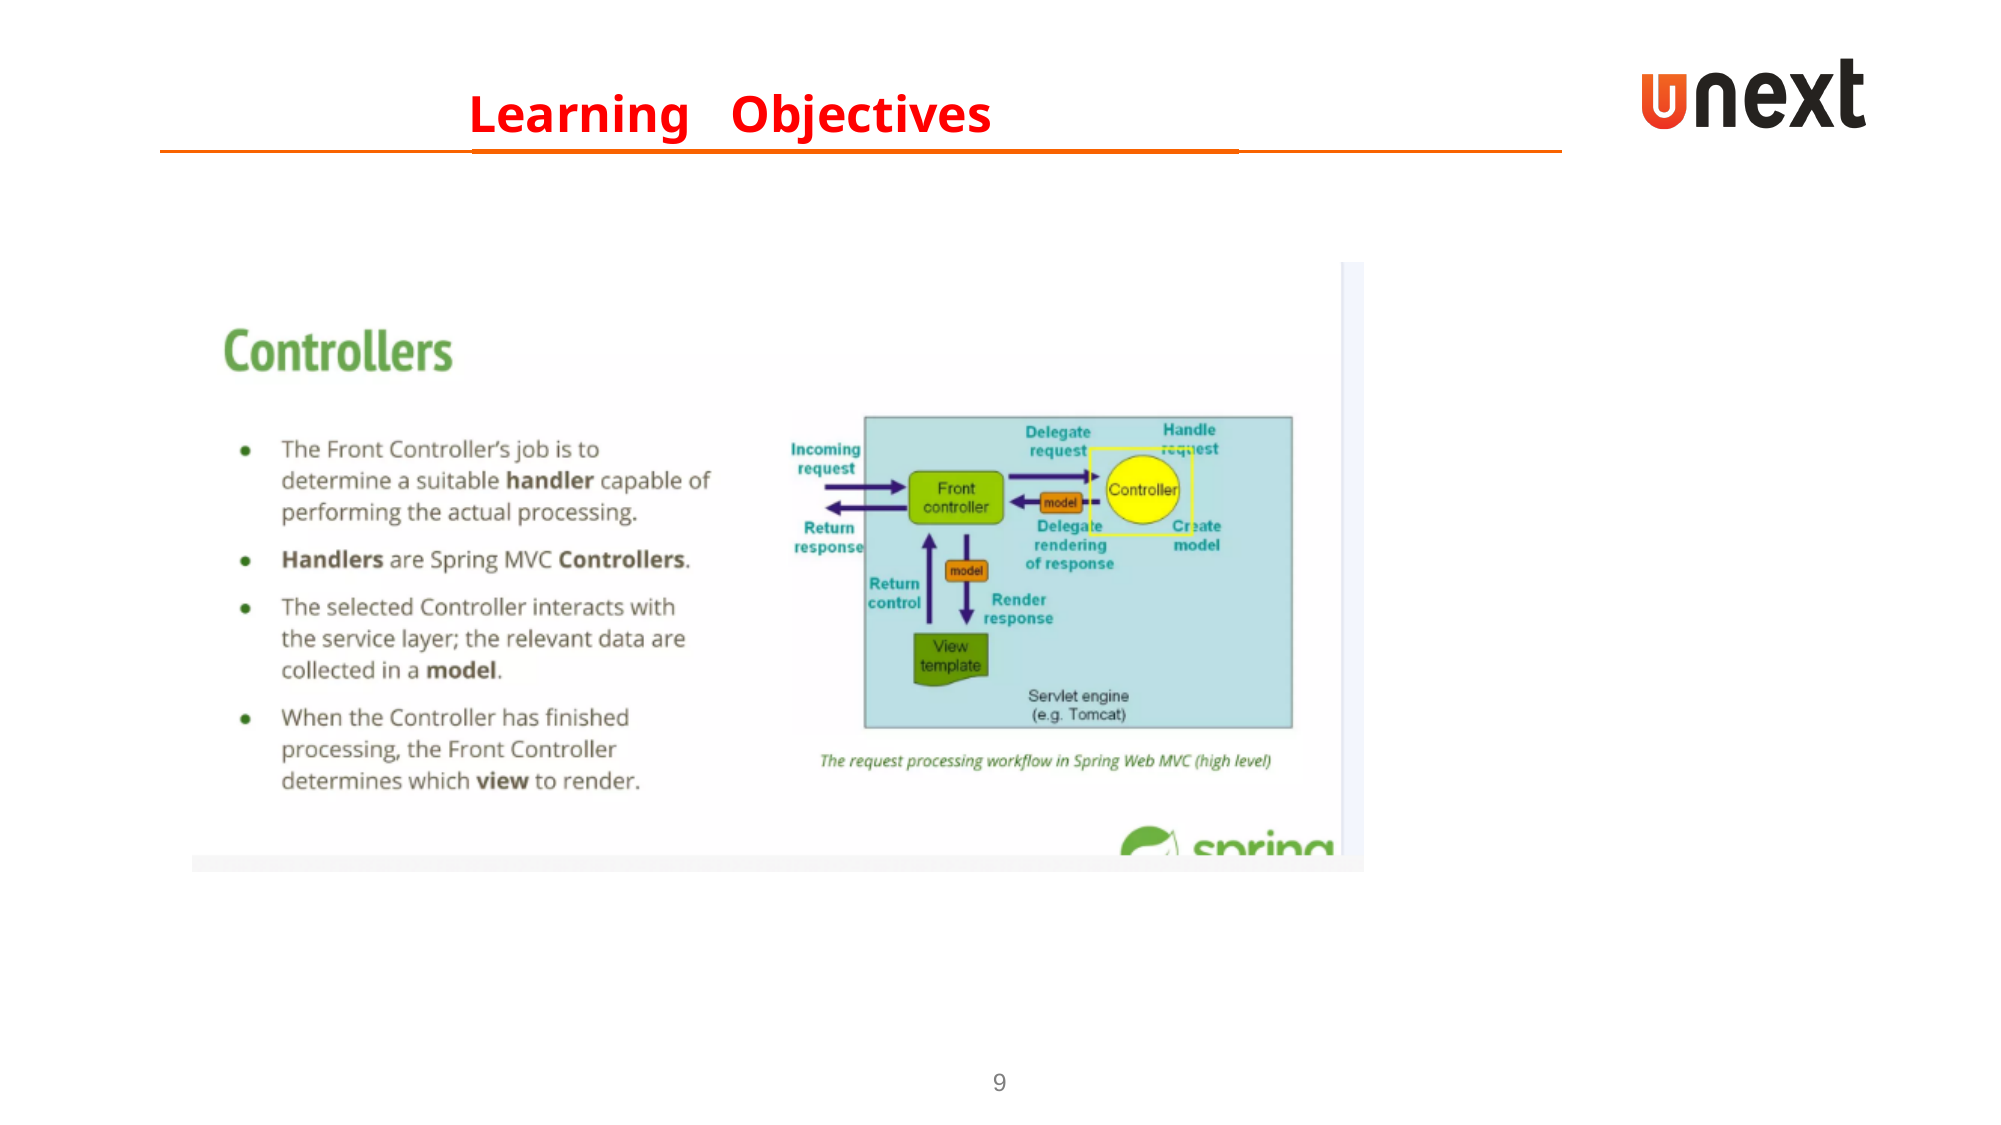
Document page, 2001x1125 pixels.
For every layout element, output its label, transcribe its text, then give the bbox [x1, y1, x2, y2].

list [192, 262, 1364, 873]
picture [1626, 46, 1881, 144]
title Learning Objectives [453, 80, 1393, 150]
